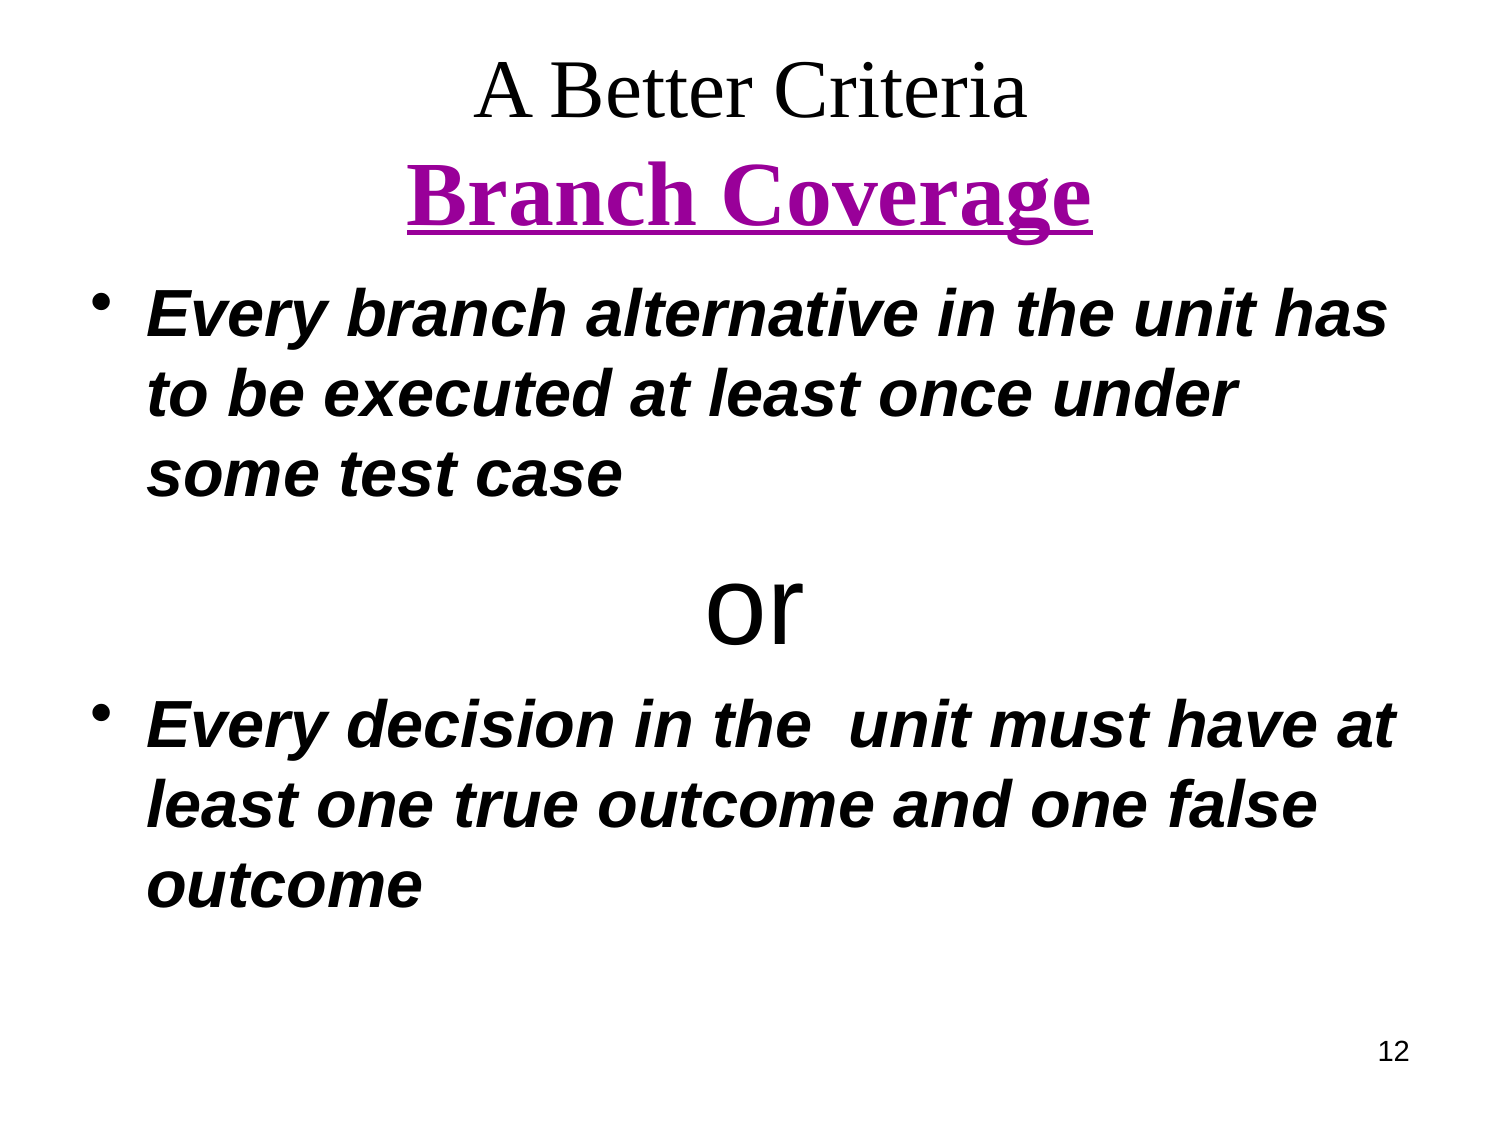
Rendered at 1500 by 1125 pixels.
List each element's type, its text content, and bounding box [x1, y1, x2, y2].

title A Better Criteria Branch Coverage [75, 45, 1425, 233]
list Every branch alternative in the unit has to be executed at least once under some test case or Every decision in the unit must have at least one true outcome and one false outcome [75, 262, 1425, 1005]
slide_number 12 [1074, 1024, 1426, 1103]
